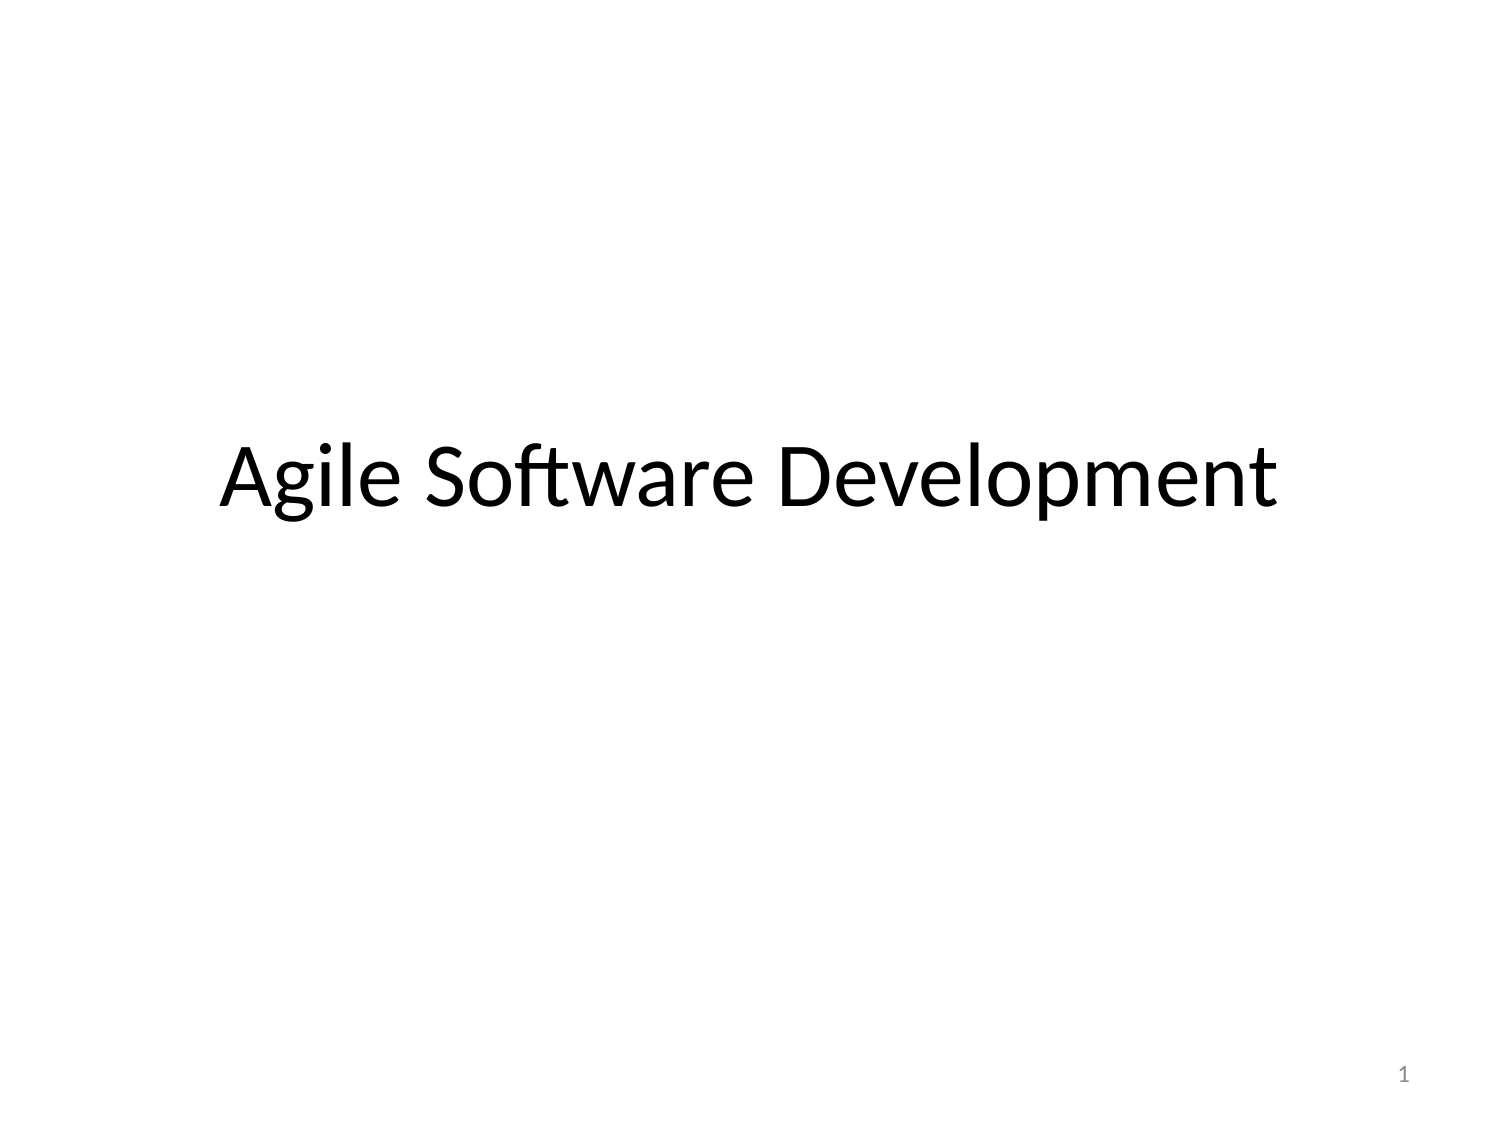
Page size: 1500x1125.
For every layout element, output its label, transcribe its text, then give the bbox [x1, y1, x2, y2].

slide_number 1 [1074, 1042, 1425, 1103]
title Agile Software Development [112, 349, 1388, 591]
